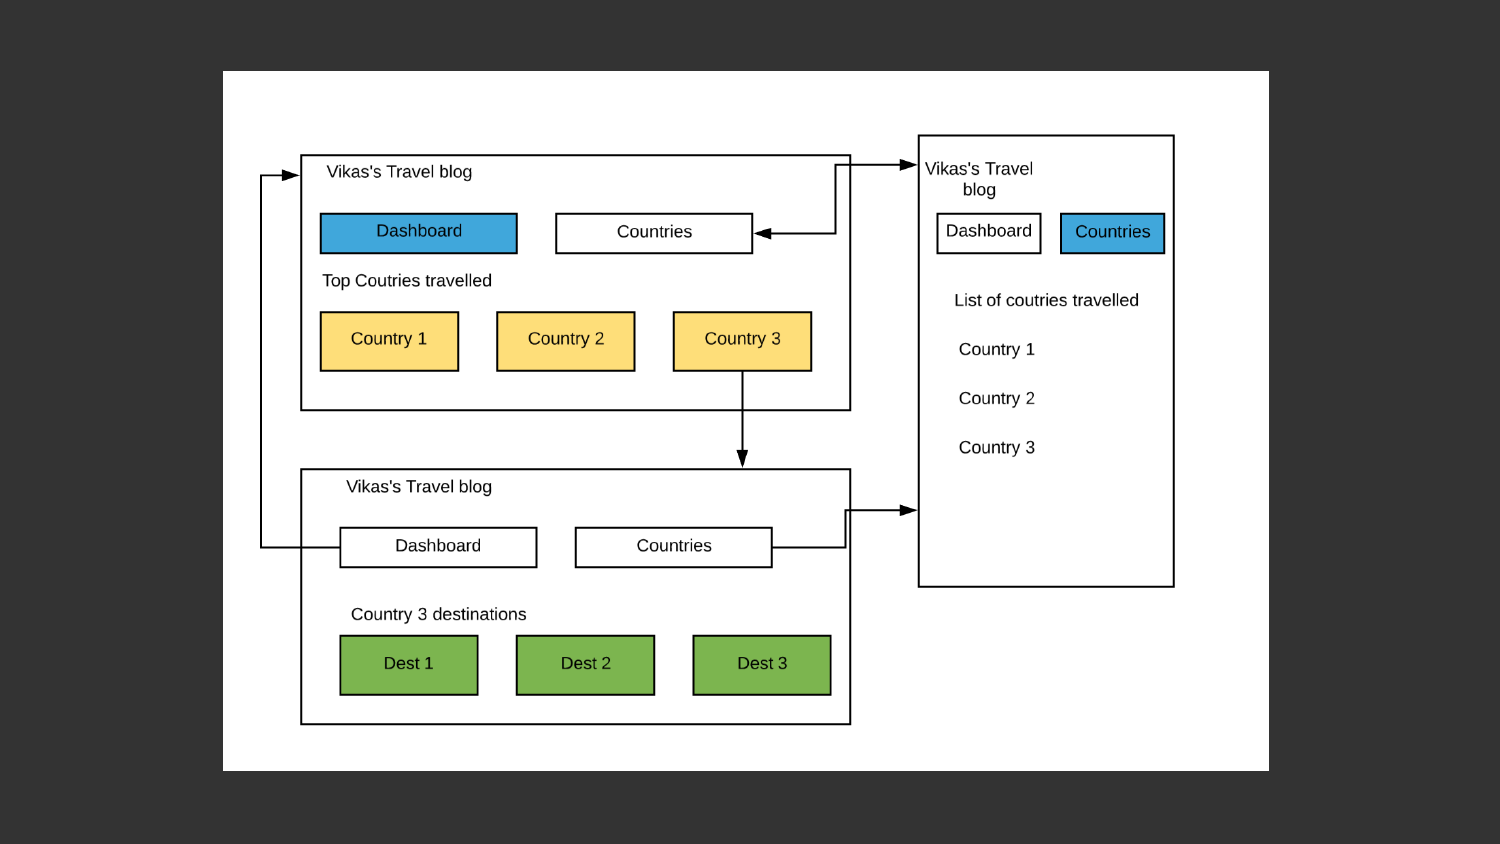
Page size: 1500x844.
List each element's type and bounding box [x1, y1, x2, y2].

picture [222, 71, 1269, 772]
